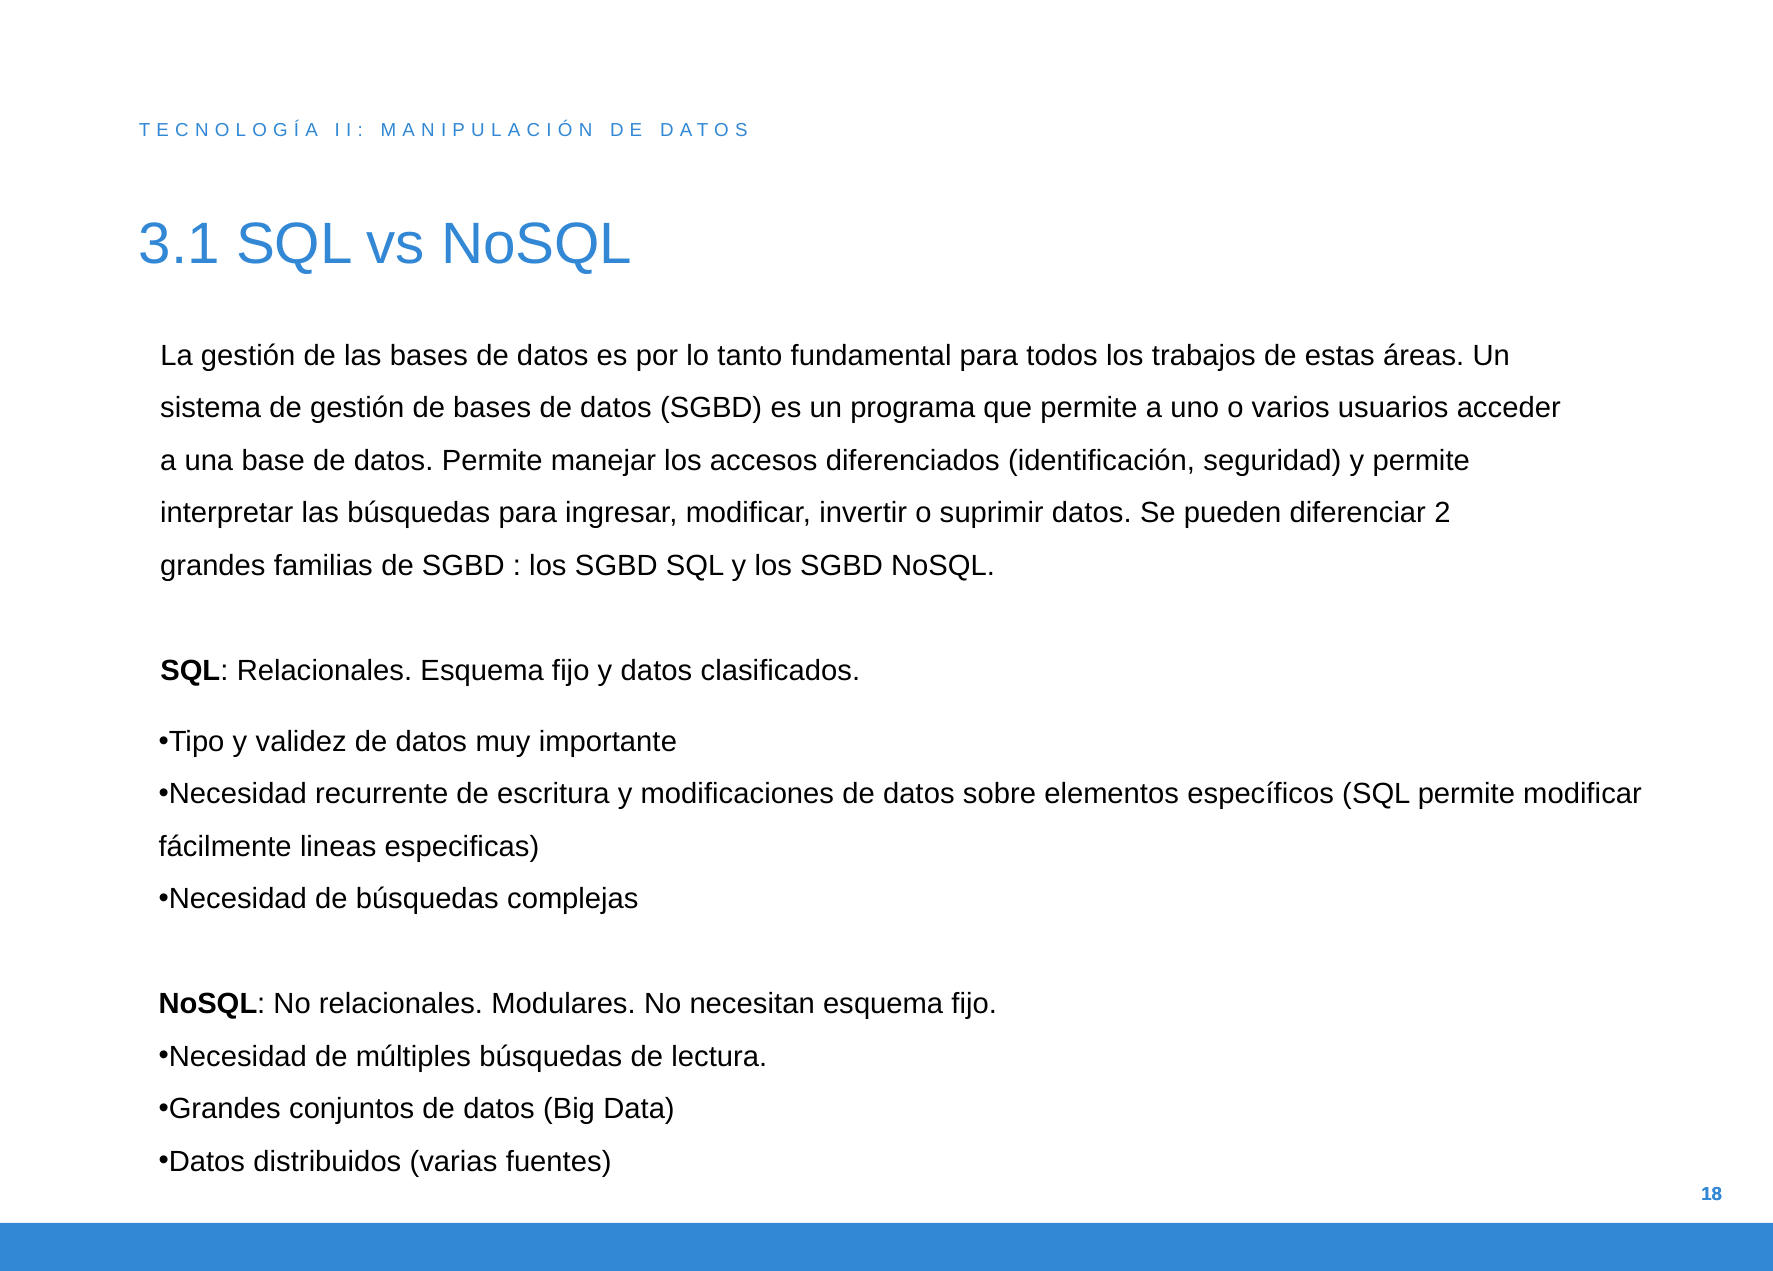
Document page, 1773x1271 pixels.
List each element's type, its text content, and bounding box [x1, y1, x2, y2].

list La gestión de las bases de datos es por lo tanto fundamental para todos los trabajos de estas áreas. Un sistema de gestión de bases de datos (SGBD) es un programa que permite a uno o varios usuarios acceder a una base de datos. Permite manejar los accesos diferenciados (identificación, seguridad) y permite interpretar las búsquedas para ingresar, modificar, invertir o suprimir datos. Se pueden diferenciar 2 grandes familias de SGBD : los SGBD SQL y los SGBD NoSQL. SQL: Relacionales. Esquema fijo y datos clasificados. [143, 311, 1582, 510]
text_box Tipo y validez de datos muy importante Necesidad recurrente de escritura y modificaciones de datos sobre elementos específicos (SQL permite modificar fácilmente lineas especificas) Necesidad de búsquedas complejas NoSQL: No relacionales. Modulares. No necesitan esquema fijo. Necesidad de múltiples búsquedas de lectura. Grandes conjuntos de datos (Big Data) Datos distribuidos (varias fuentes) [143, 697, 1682, 1185]
title 3.1 SQL vs NoSQL [123, 197, 1187, 269]
text_box 18 [1686, 1162, 1756, 1223]
list TECNOLOGÍA II: MANIPULACIÓN DE DATOS [123, 109, 899, 156]
